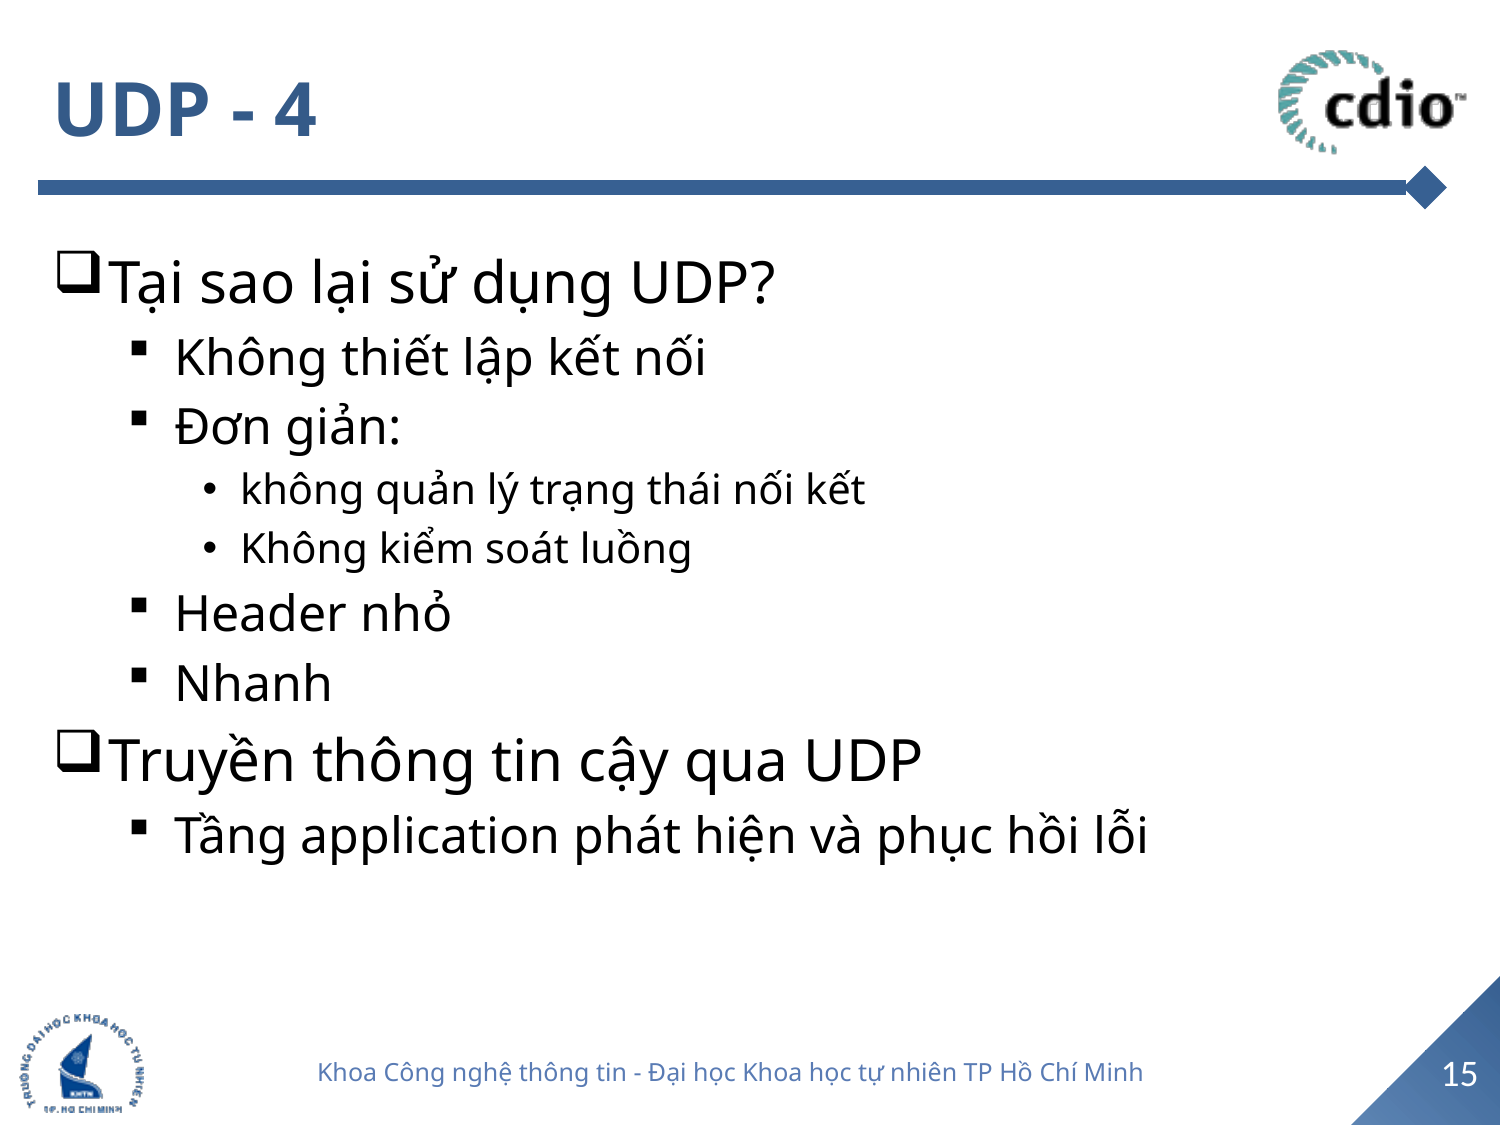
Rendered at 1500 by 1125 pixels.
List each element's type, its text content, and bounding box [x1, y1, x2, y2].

title UDP - 4 [37, 12, 1473, 200]
list Tại sao lại sử dụng UDP? Không thiết lập kết nối Đơn giản: không quản lý trạng thái nối kết Không kiểm soát luồng Header nhỏ Nhanh Truyền thông tin cậy qua UDP Tầng application phát hiện và phục hồi lỗi [37, 237, 1450, 1038]
slide_number 15 [1419, 1041, 1500, 1102]
footer Khoa Công nghệ thông tin - Đại học Khoa học tự nhiên TP Hồ Chí Minh [187, 1043, 1275, 1104]
picture [18, 1014, 144, 1113]
